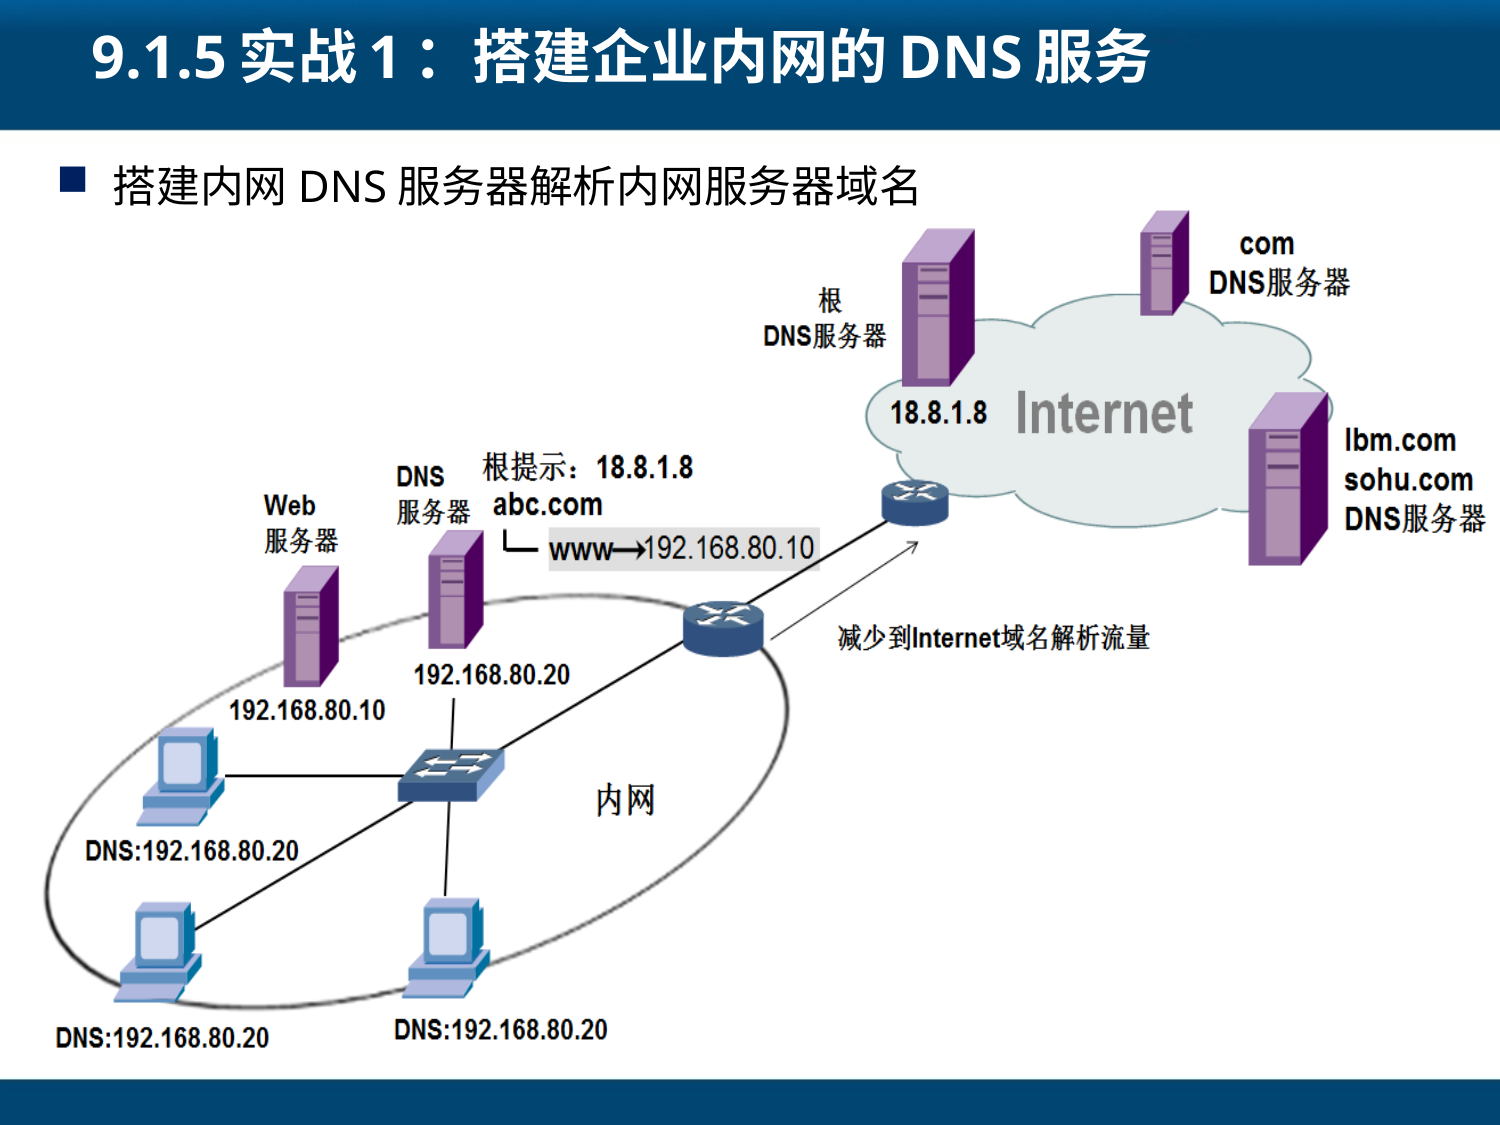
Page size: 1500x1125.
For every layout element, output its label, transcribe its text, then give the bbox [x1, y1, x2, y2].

picture [0, 0, 1500, 1125]
list 搭建内网DNS服务器解析内网服务器域名 [41, 125, 1392, 208]
title 9.1.5实战1：搭建企业内网的DNS服务 [76, 19, 1427, 100]
